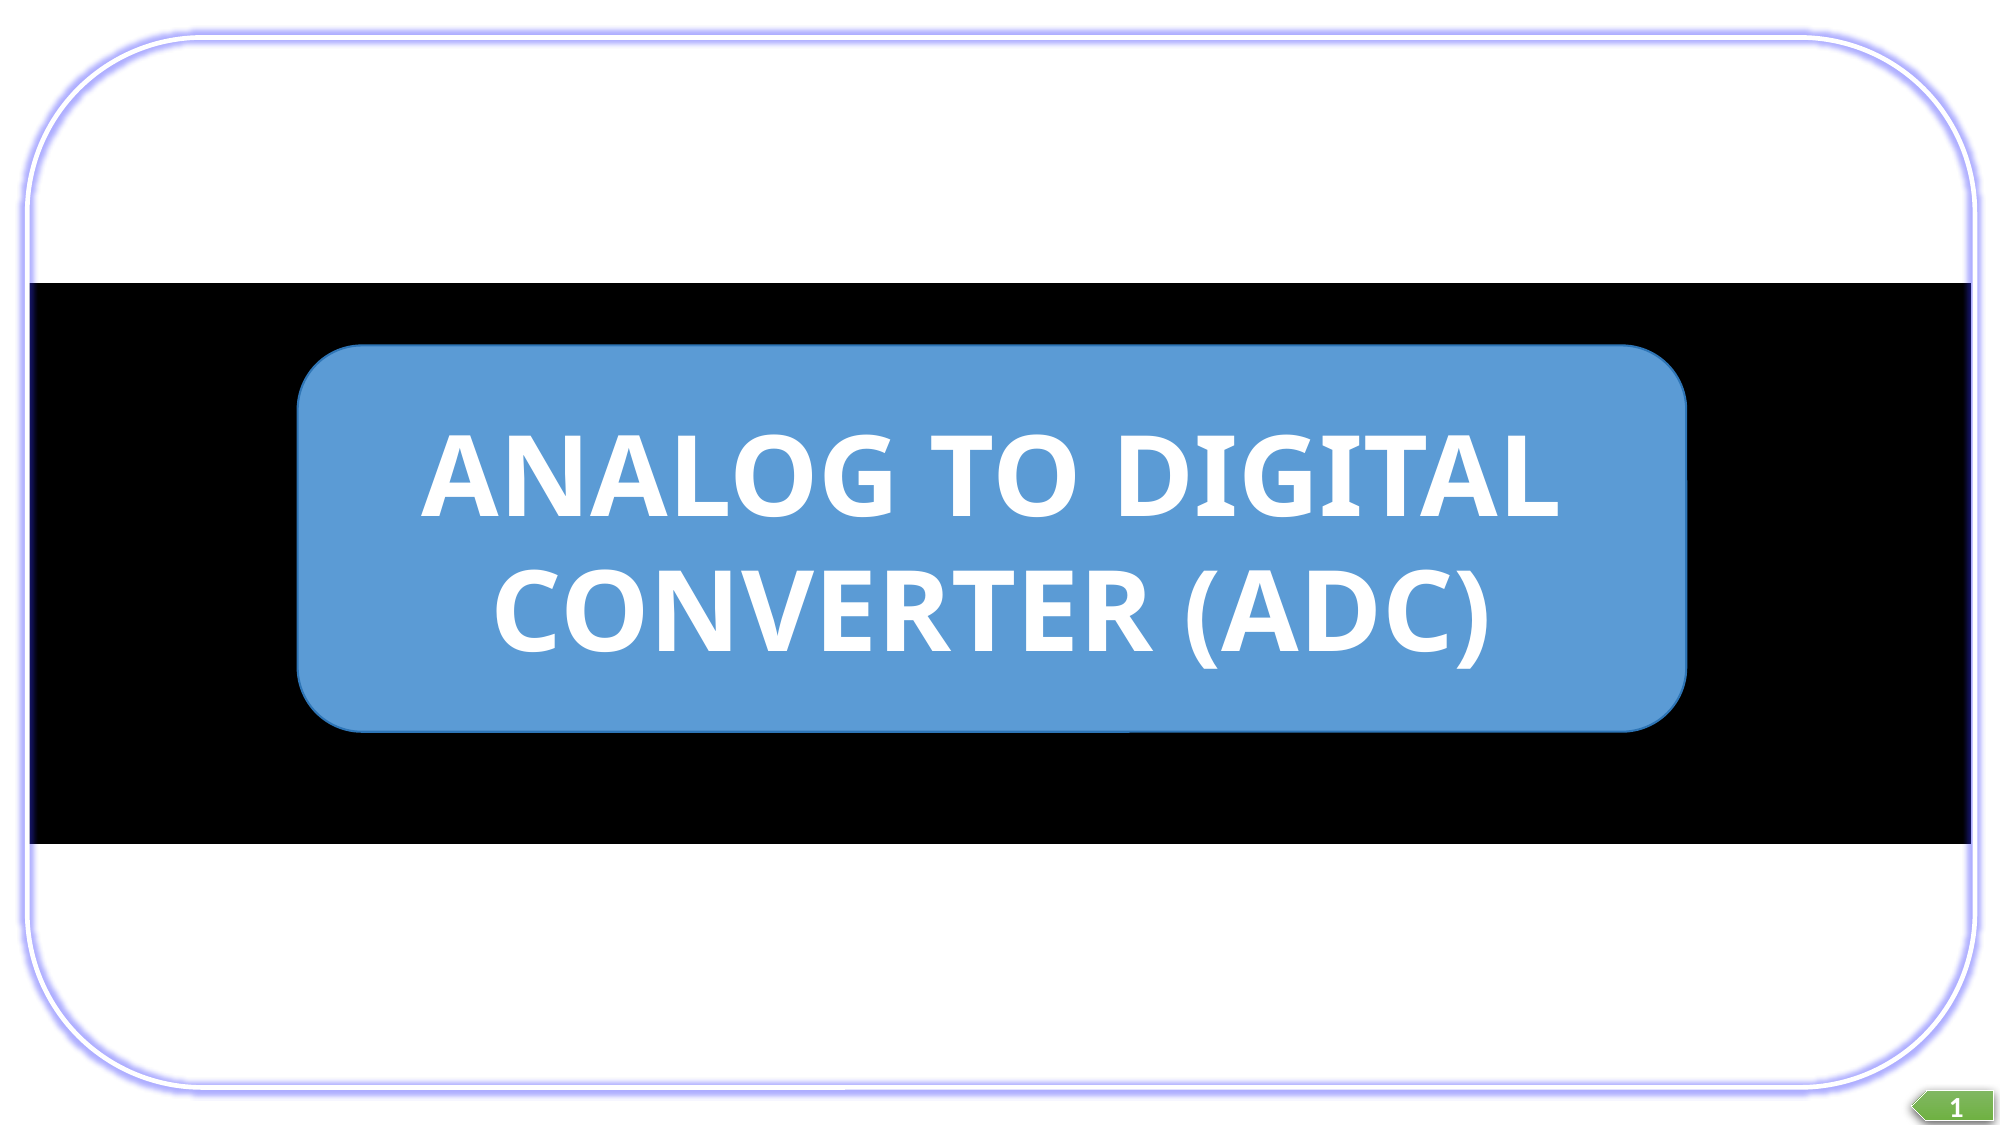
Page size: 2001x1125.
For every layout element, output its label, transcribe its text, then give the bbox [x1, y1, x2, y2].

text_box 1 [1911, 1090, 1994, 1121]
text_box ANALOG TO DIGITAL CONVERTER (ADC) [296, 344, 1688, 733]
text_box [26, 36, 1977, 1089]
